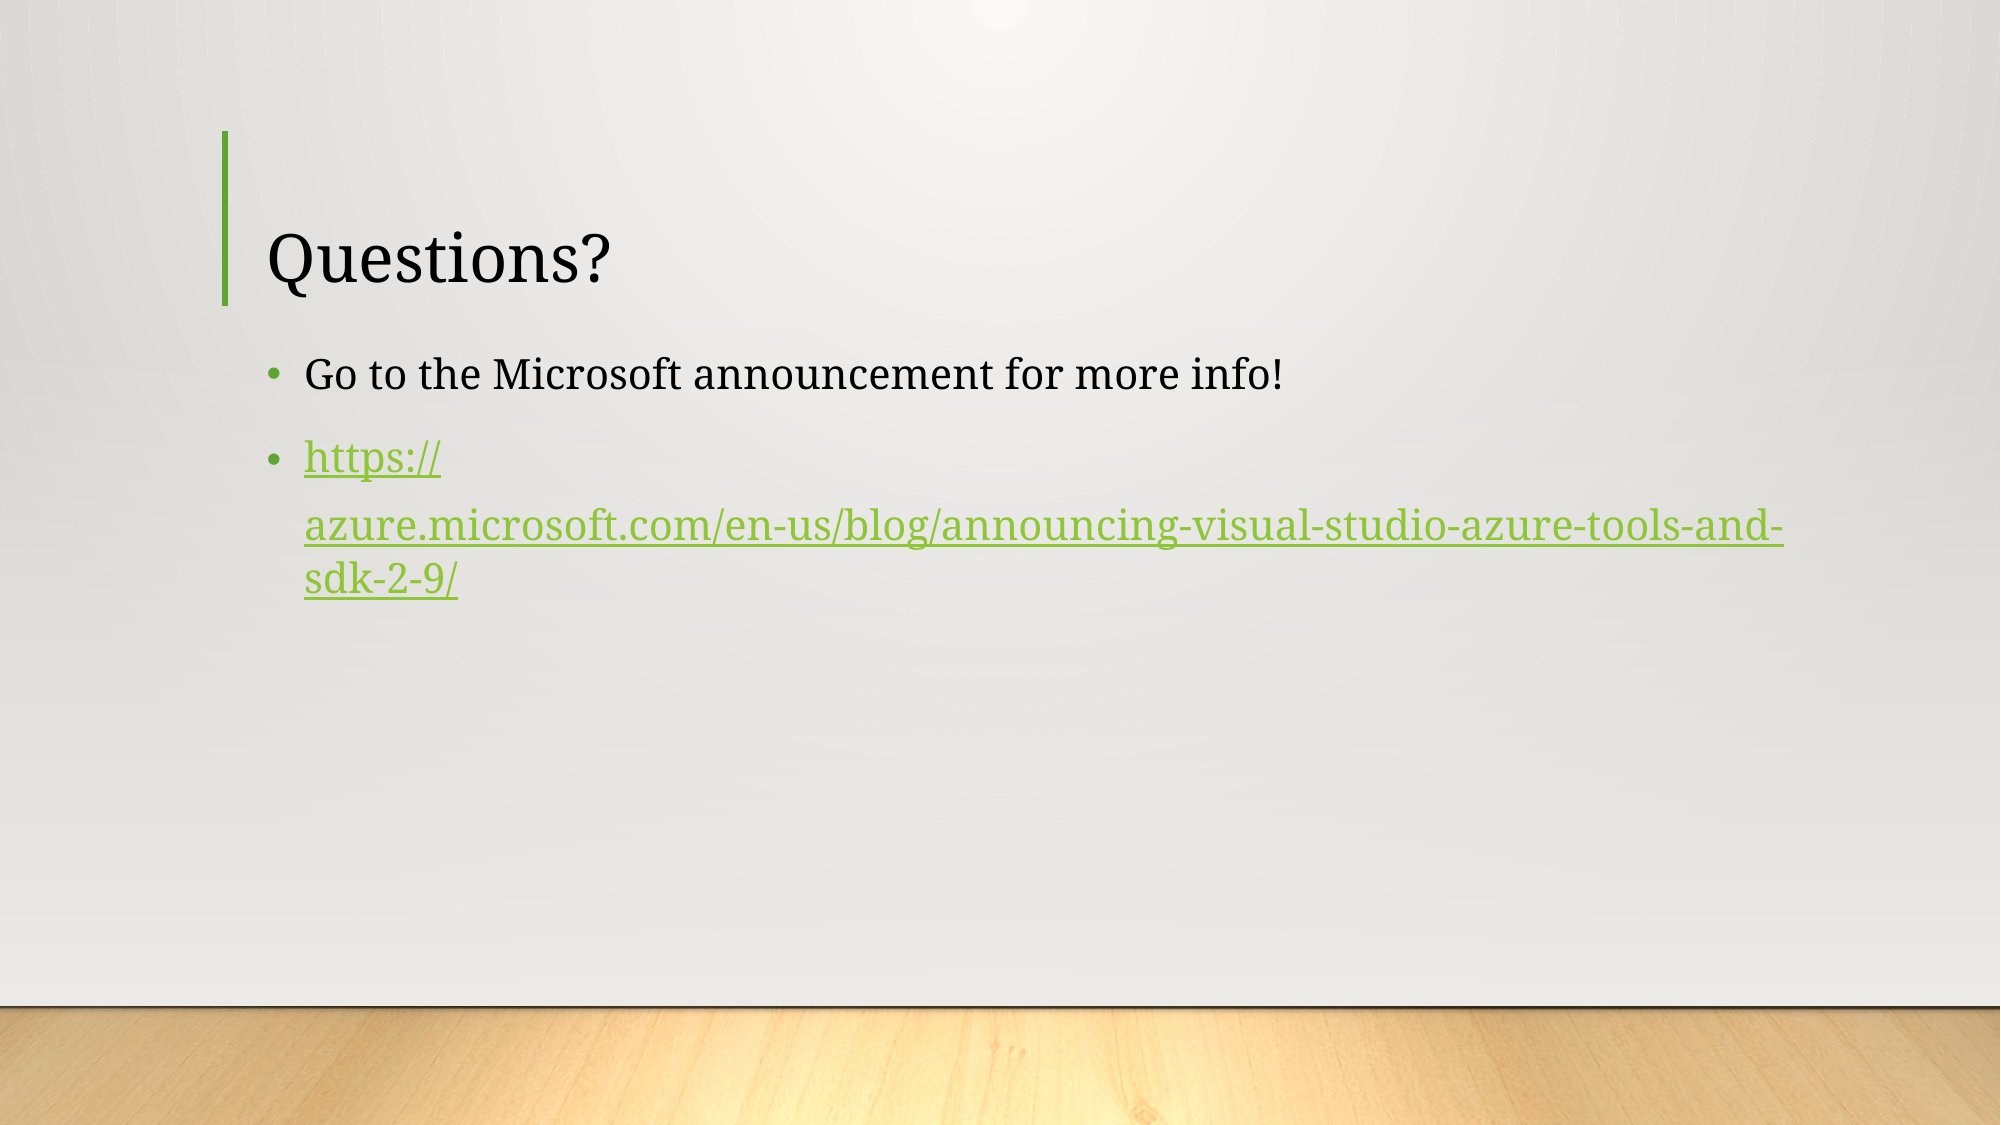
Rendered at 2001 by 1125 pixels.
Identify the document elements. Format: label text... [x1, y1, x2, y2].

list Go to the Microsoft announcement for more info! https://azure.microsoft.com/en-us/blog/announcing-visual-studio-azure-tools-and-sdk-2-9/ [251, 330, 1814, 897]
title Questions? [251, 131, 1814, 305]
picture [0, 1006, 2000, 1125]
